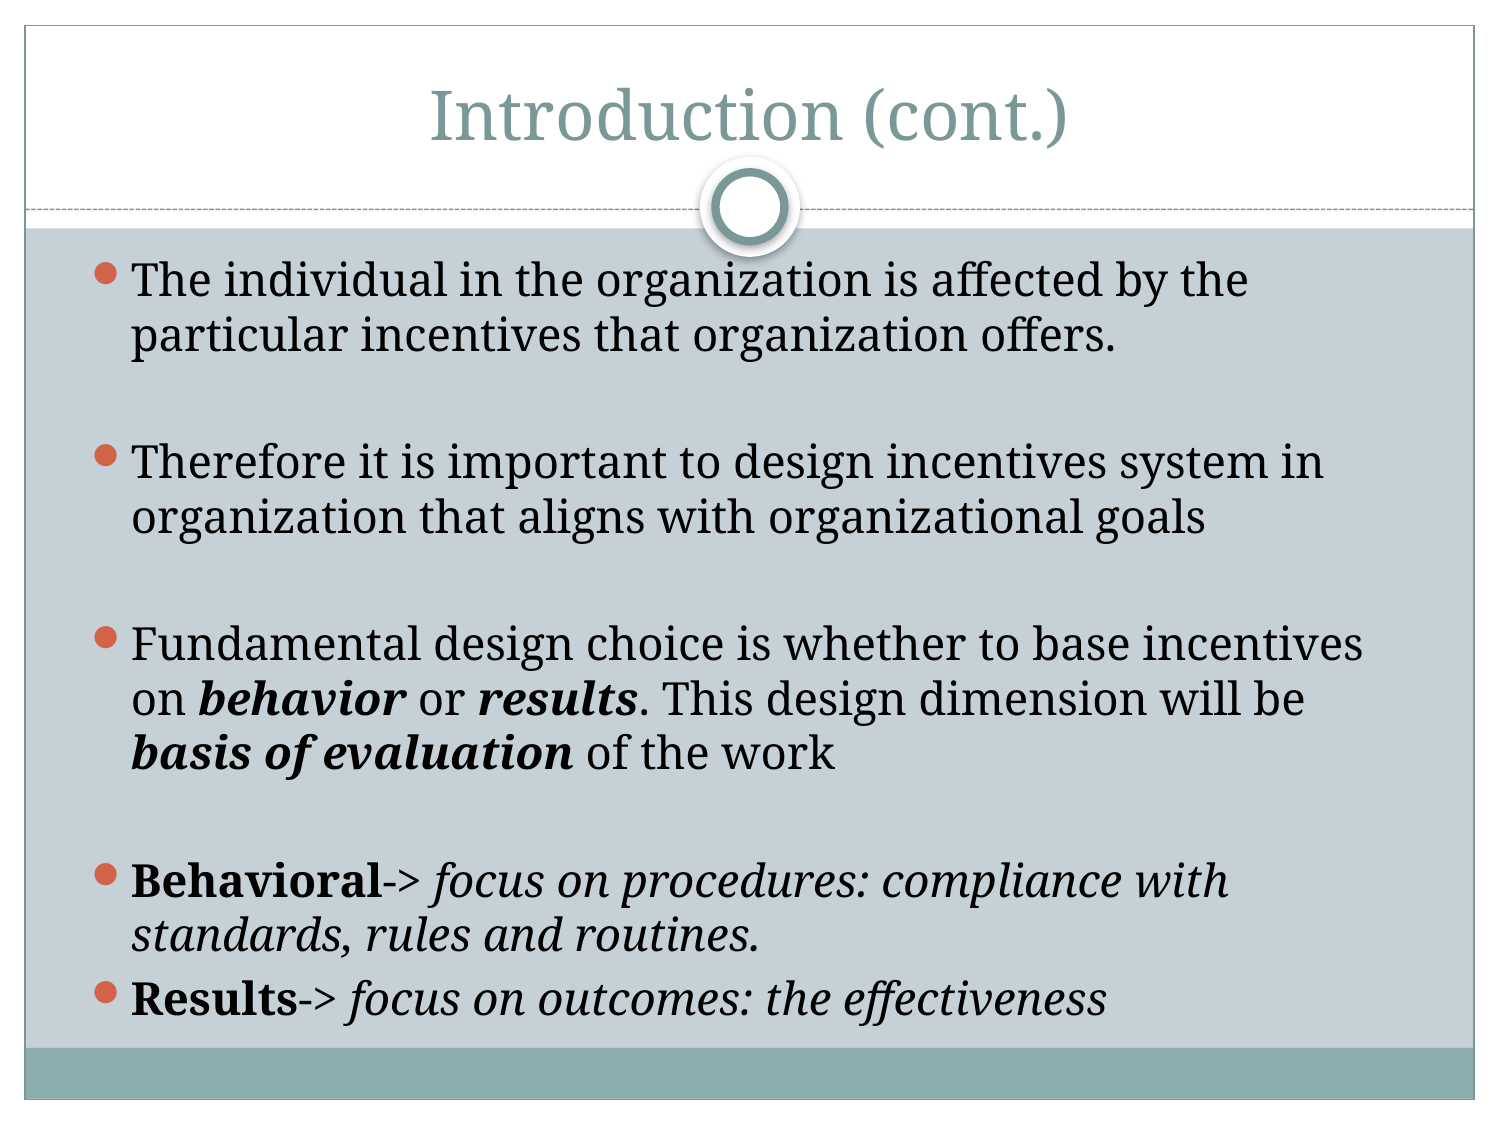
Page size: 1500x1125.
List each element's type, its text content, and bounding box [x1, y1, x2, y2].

title Introduction (cont.) [49, 37, 1450, 162]
list The individual in the organization is affected by the particular incentives that organization offers. Therefore it is important to design incentives system in organization that aligns with organizational goals Fundamental design choice is whether to base incentives on behavior or results. This design dimension will be basis of evaluation of the work Behavioral-> focus on procedures: compliance with standards, rules and routines. Results-> focus on outcomes: the effectiveness [76, 243, 1427, 1041]
